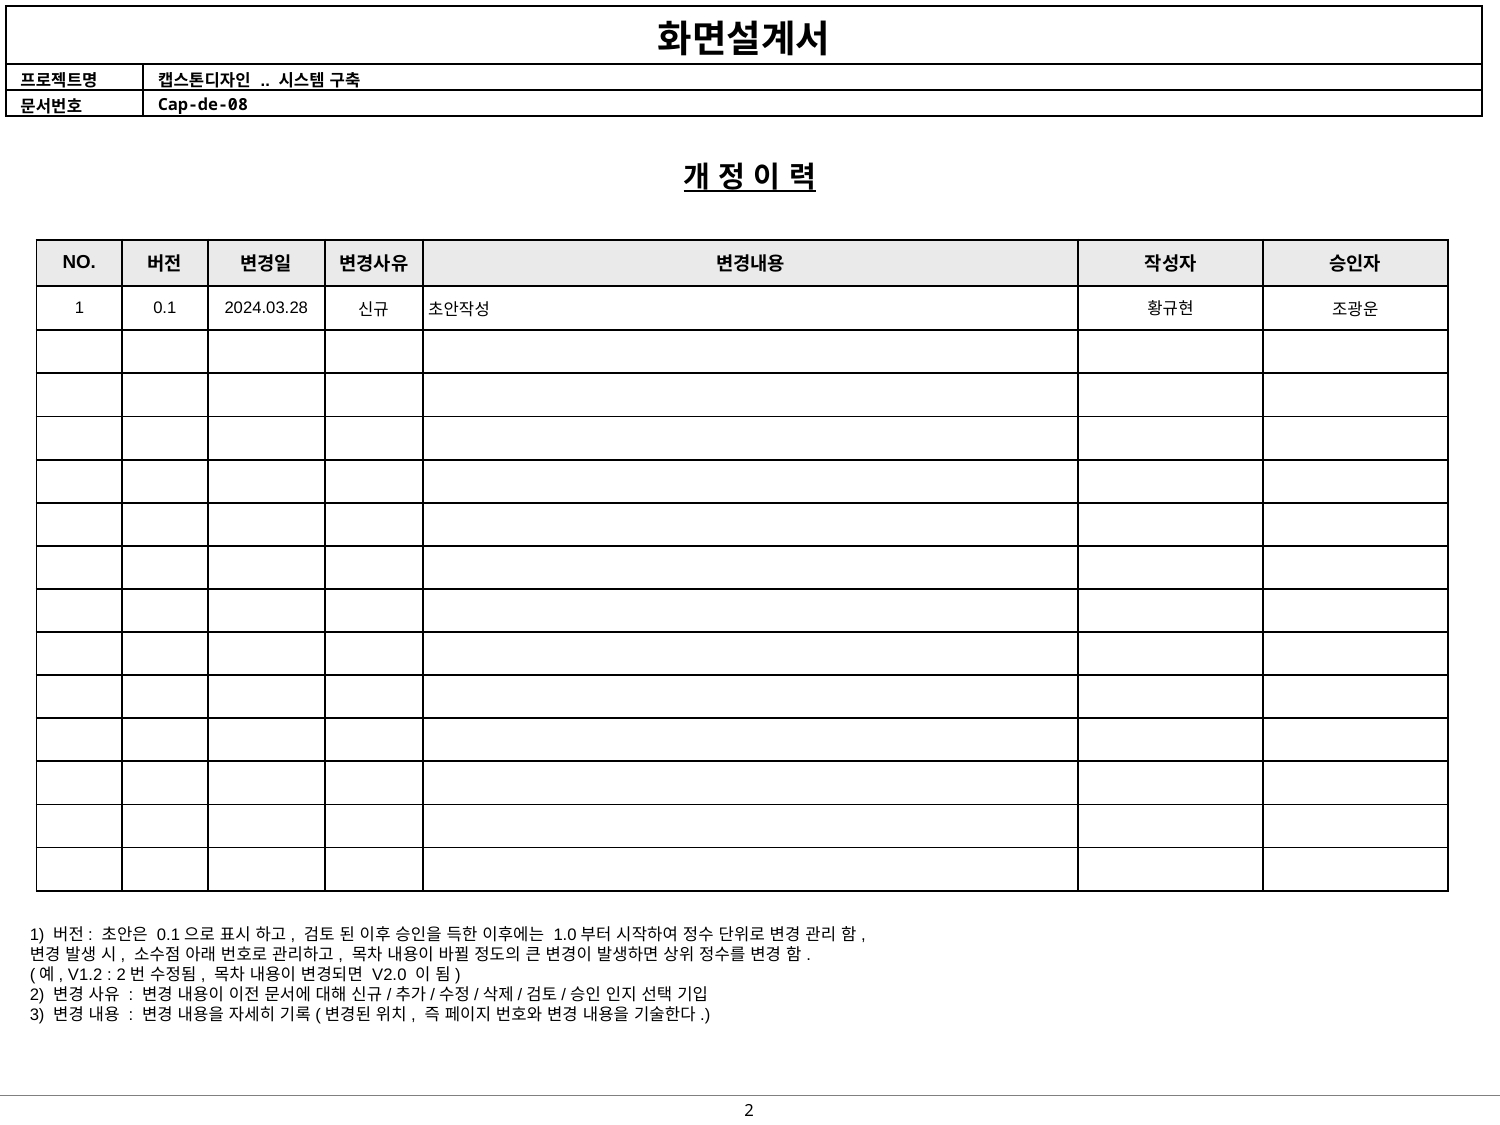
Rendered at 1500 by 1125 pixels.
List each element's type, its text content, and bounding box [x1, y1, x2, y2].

table_cell [424, 676, 1077, 717]
table_cell [424, 719, 1077, 760]
table_cell [123, 848, 207, 890]
table_cell [1079, 547, 1262, 588]
table_cell [326, 762, 422, 804]
table_cell [37, 848, 121, 890]
text_box 개 정 이 력 [0, 151, 1500, 201]
text_box 1) 버전: 초안은 0.1으로 표시 하고, 검토 된 이후 승인을 득한 이후에는 1.0부터 시작하여 정수 단위로 변경 관리 함, 변경 발생 시, 소수점 아래 번호로 관리하고, 목차 내용이 바뀔 정도의 큰 변경이 발생하면 상위 정수를 변경 함. (예, V1.2 : 2번 수정됨, 목차 내용이 변경되면 V2.0 이 됨) 2) 변경 사유 : 변경 내용이 이전 문서에 대해 신규/추가/수정/삭제/검토/승인 인지 선택 기입 3) 변경 내용 : 변경 내용을 자세히 기록(변경된 위치, 즉 페이지 번호와 변경 내용을 기술한다.) [15, 916, 1367, 1032]
table_cell [1079, 762, 1262, 804]
table_header 변경일 [209, 241, 324, 285]
table_cell [1264, 331, 1447, 372]
table_cell [209, 676, 324, 717]
table_cell [37, 805, 121, 847]
table_cell [37, 461, 121, 502]
table_cell 0.1 [123, 287, 207, 329]
table_cell [1079, 848, 1262, 890]
table_header 작성자 [1079, 241, 1262, 285]
table_header 변경사유 [326, 241, 422, 285]
table_cell [37, 633, 121, 674]
table_cell [123, 547, 207, 588]
table_header 버전 [123, 241, 207, 285]
table_cell [1264, 762, 1447, 804]
table_cell [123, 331, 207, 372]
table_cell [424, 590, 1077, 631]
table_cell [209, 331, 324, 372]
table_cell 2024.03.28 [209, 287, 324, 329]
table_cell [37, 762, 121, 804]
table_cell [209, 461, 324, 502]
table_cell [326, 633, 422, 674]
table_cell [37, 504, 121, 545]
table_cell [37, 331, 121, 372]
table_cell 신규 [326, 287, 422, 329]
table_cell [37, 676, 121, 717]
table_cell [1264, 374, 1447, 416]
table_cell [1264, 848, 1447, 890]
table_cell [424, 374, 1077, 416]
table_cell [1079, 590, 1262, 631]
table_cell [326, 719, 422, 760]
table_cell [37, 719, 121, 760]
table_cell [209, 590, 324, 631]
table_cell [424, 805, 1077, 847]
table_cell [123, 676, 207, 717]
table_cell [123, 805, 207, 847]
table_cell [37, 590, 121, 631]
table_cell [37, 547, 121, 588]
table_header NO. [37, 241, 121, 285]
table_cell [123, 590, 207, 631]
table_cell [424, 461, 1077, 502]
table_cell [123, 762, 207, 804]
table_cell [1264, 719, 1447, 760]
table_cell [326, 374, 422, 416]
table_cell [1079, 461, 1262, 502]
table_cell [424, 547, 1077, 588]
table_cell [424, 848, 1077, 890]
table_cell [209, 633, 324, 674]
table_cell [1264, 504, 1447, 545]
table_cell [209, 547, 324, 588]
table_cell [424, 504, 1077, 545]
table_cell [424, 417, 1077, 459]
table_cell [37, 374, 121, 416]
table_cell [1264, 547, 1447, 588]
table_cell [326, 417, 422, 459]
table_cell [1079, 805, 1262, 847]
table_header 변경내용 [424, 241, 1077, 285]
table_cell [326, 848, 422, 890]
table_cell [37, 417, 121, 459]
table_cell [209, 805, 324, 847]
table_cell [209, 719, 324, 760]
table_cell [1264, 417, 1447, 459]
table_cell [424, 331, 1077, 372]
table_cell [209, 848, 324, 890]
table_cell [326, 547, 422, 588]
table_cell 초안작성 [424, 287, 1077, 329]
table_cell [123, 374, 207, 416]
table_cell [123, 417, 207, 459]
table_cell 황규현 [1079, 287, 1262, 329]
table_header 승인자 [1264, 241, 1447, 285]
table_cell [1264, 590, 1447, 631]
table_cell [123, 633, 207, 674]
table_cell [209, 417, 324, 459]
table_cell [326, 676, 422, 717]
table_cell [209, 504, 324, 545]
table_cell [326, 461, 422, 502]
table_cell [209, 374, 324, 416]
table_cell [1264, 633, 1447, 674]
table_cell [1264, 676, 1447, 717]
table_cell [1264, 805, 1447, 847]
table_cell [1079, 417, 1262, 459]
table_cell [1264, 461, 1447, 502]
table_cell [1079, 504, 1262, 545]
table_cell [326, 504, 422, 545]
table_cell [326, 331, 422, 372]
table_cell [123, 504, 207, 545]
table_cell [326, 805, 422, 847]
table_cell [1079, 719, 1262, 760]
table_cell [123, 461, 207, 502]
table_cell 조광운 [1264, 287, 1447, 329]
table_cell [209, 762, 324, 804]
table_cell [326, 590, 422, 631]
table_cell [1079, 676, 1262, 717]
table_cell [123, 719, 207, 760]
table_cell [1079, 331, 1262, 372]
table_cell [424, 633, 1077, 674]
table_cell 1 [37, 287, 121, 329]
table_cell [424, 762, 1077, 804]
table_cell [1079, 374, 1262, 416]
table_cell [1079, 633, 1262, 674]
